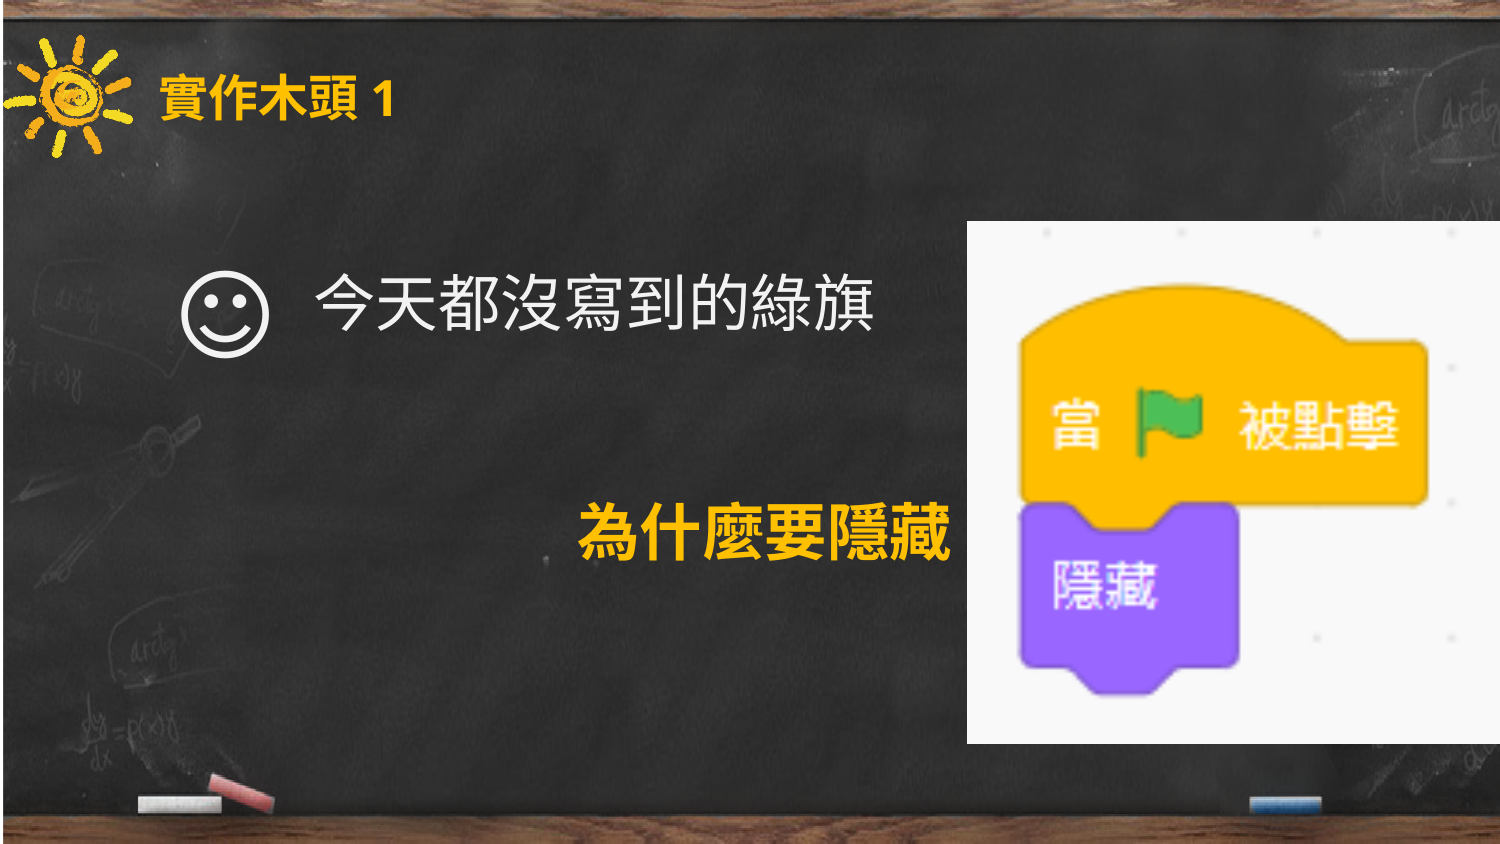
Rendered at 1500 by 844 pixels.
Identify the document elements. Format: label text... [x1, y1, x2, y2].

text_box ☺ [158, 236, 299, 370]
text_box 實作木頭1 [158, 66, 462, 127]
text_box 今天都沒寫到的綠旗 [298, 248, 961, 422]
text_box 為什麼要隱藏 [59, 478, 961, 651]
picture [0, 0, 1500, 844]
